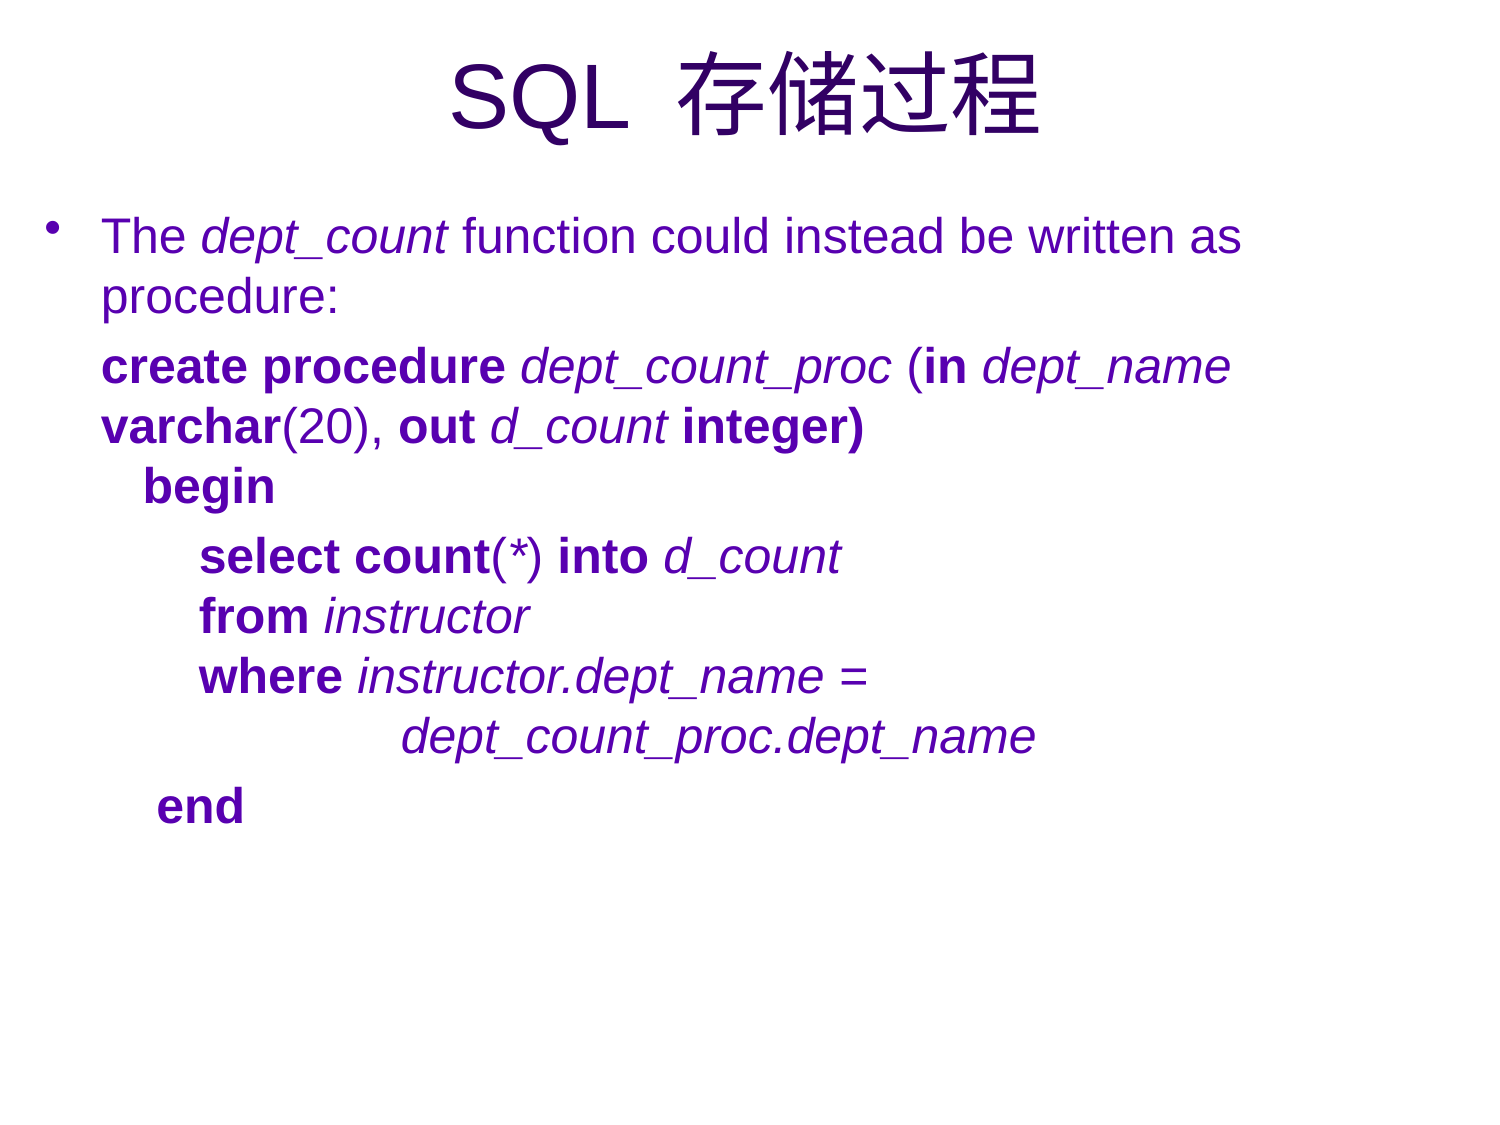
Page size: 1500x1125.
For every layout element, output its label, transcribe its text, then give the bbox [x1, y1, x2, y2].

title SQL 存储过程 [0, 10, 1491, 173]
list The dept_count function could instead be written as procedure: create procedure dept_count_proc (in dept_name varchar(20), out d_count integer) begin select count(*) into d_count from instructor where instructor.dept_name = dept_count_proc.dept_name end [29, 196, 1479, 1063]
